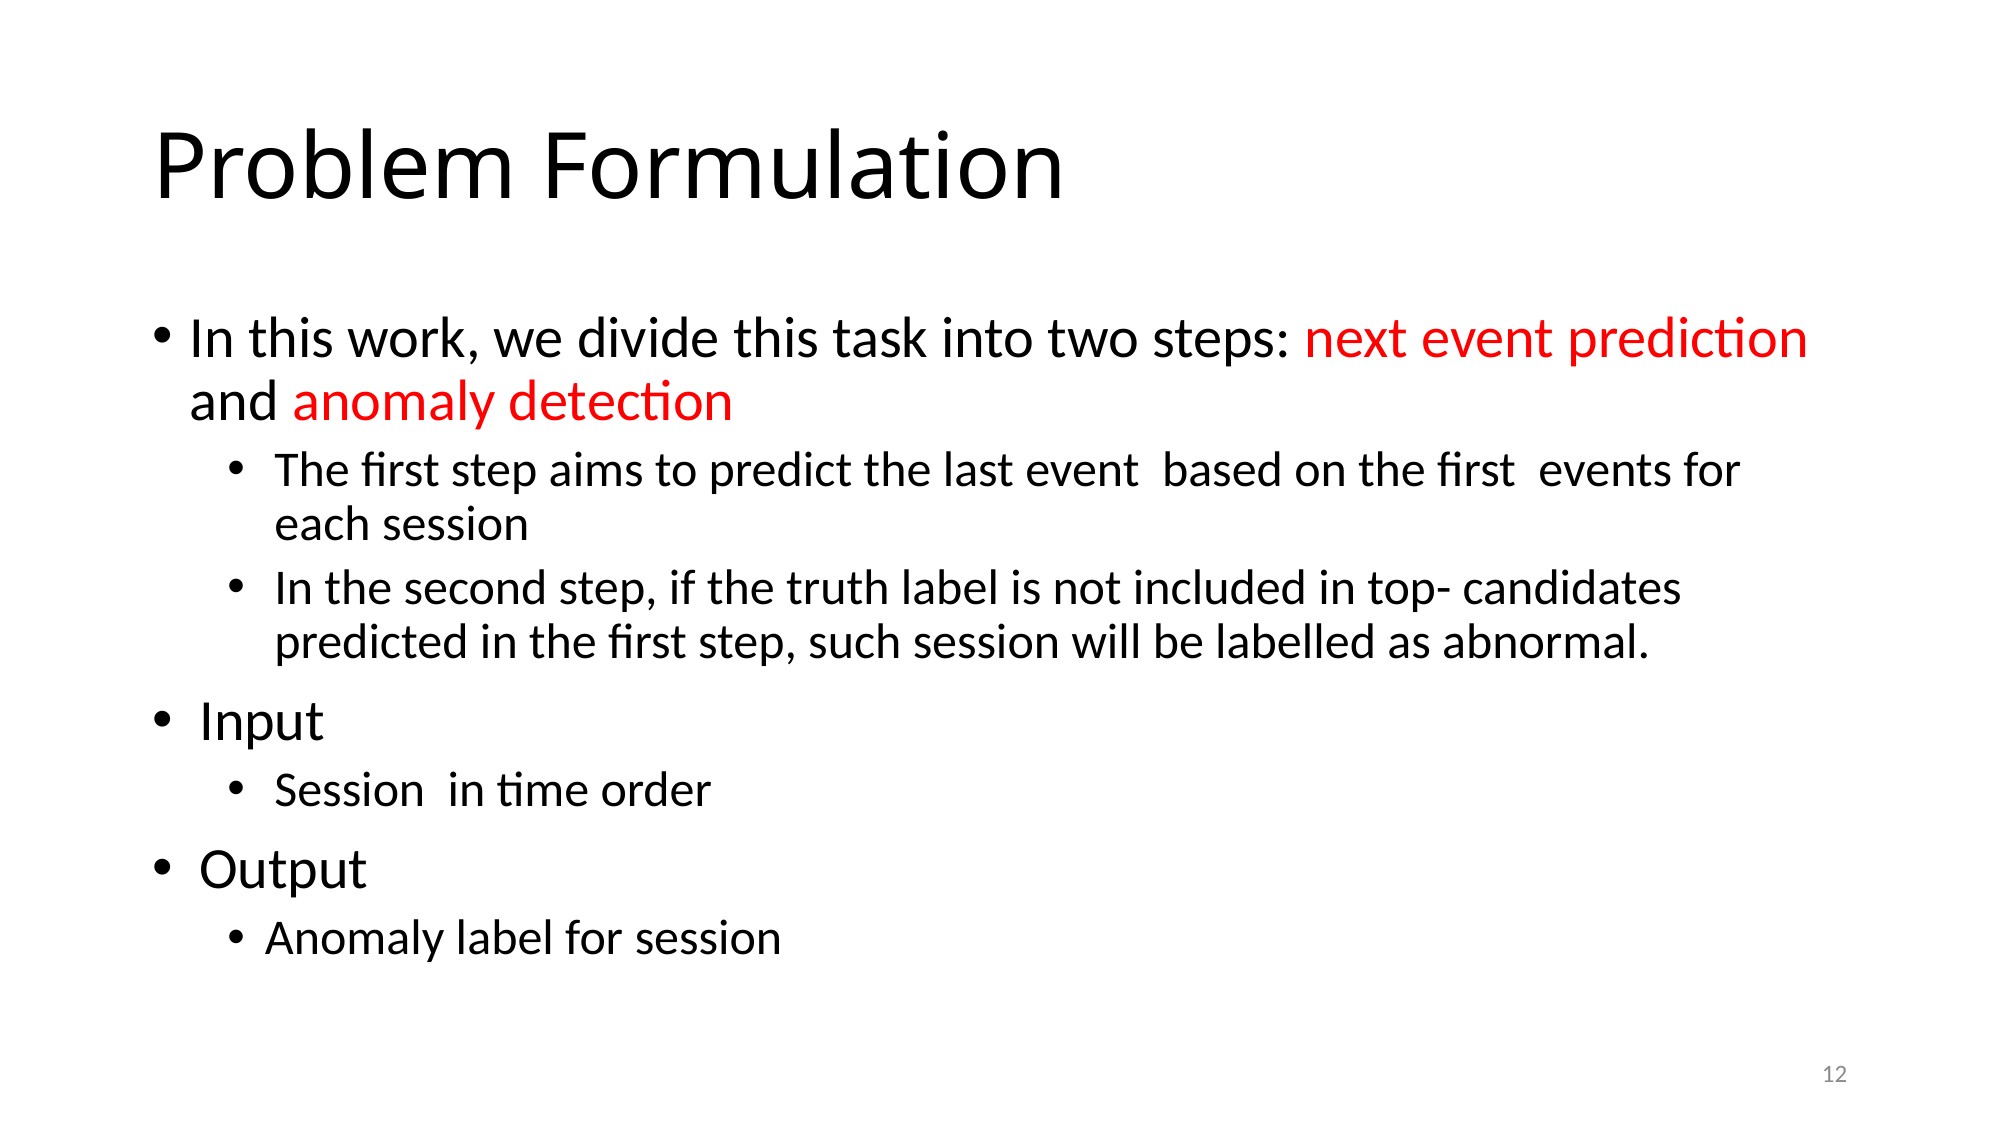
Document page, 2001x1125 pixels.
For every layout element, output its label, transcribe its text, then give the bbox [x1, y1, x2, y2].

slide_number 12 [1412, 1042, 1863, 1103]
title Problem Formulation [137, 59, 1863, 278]
